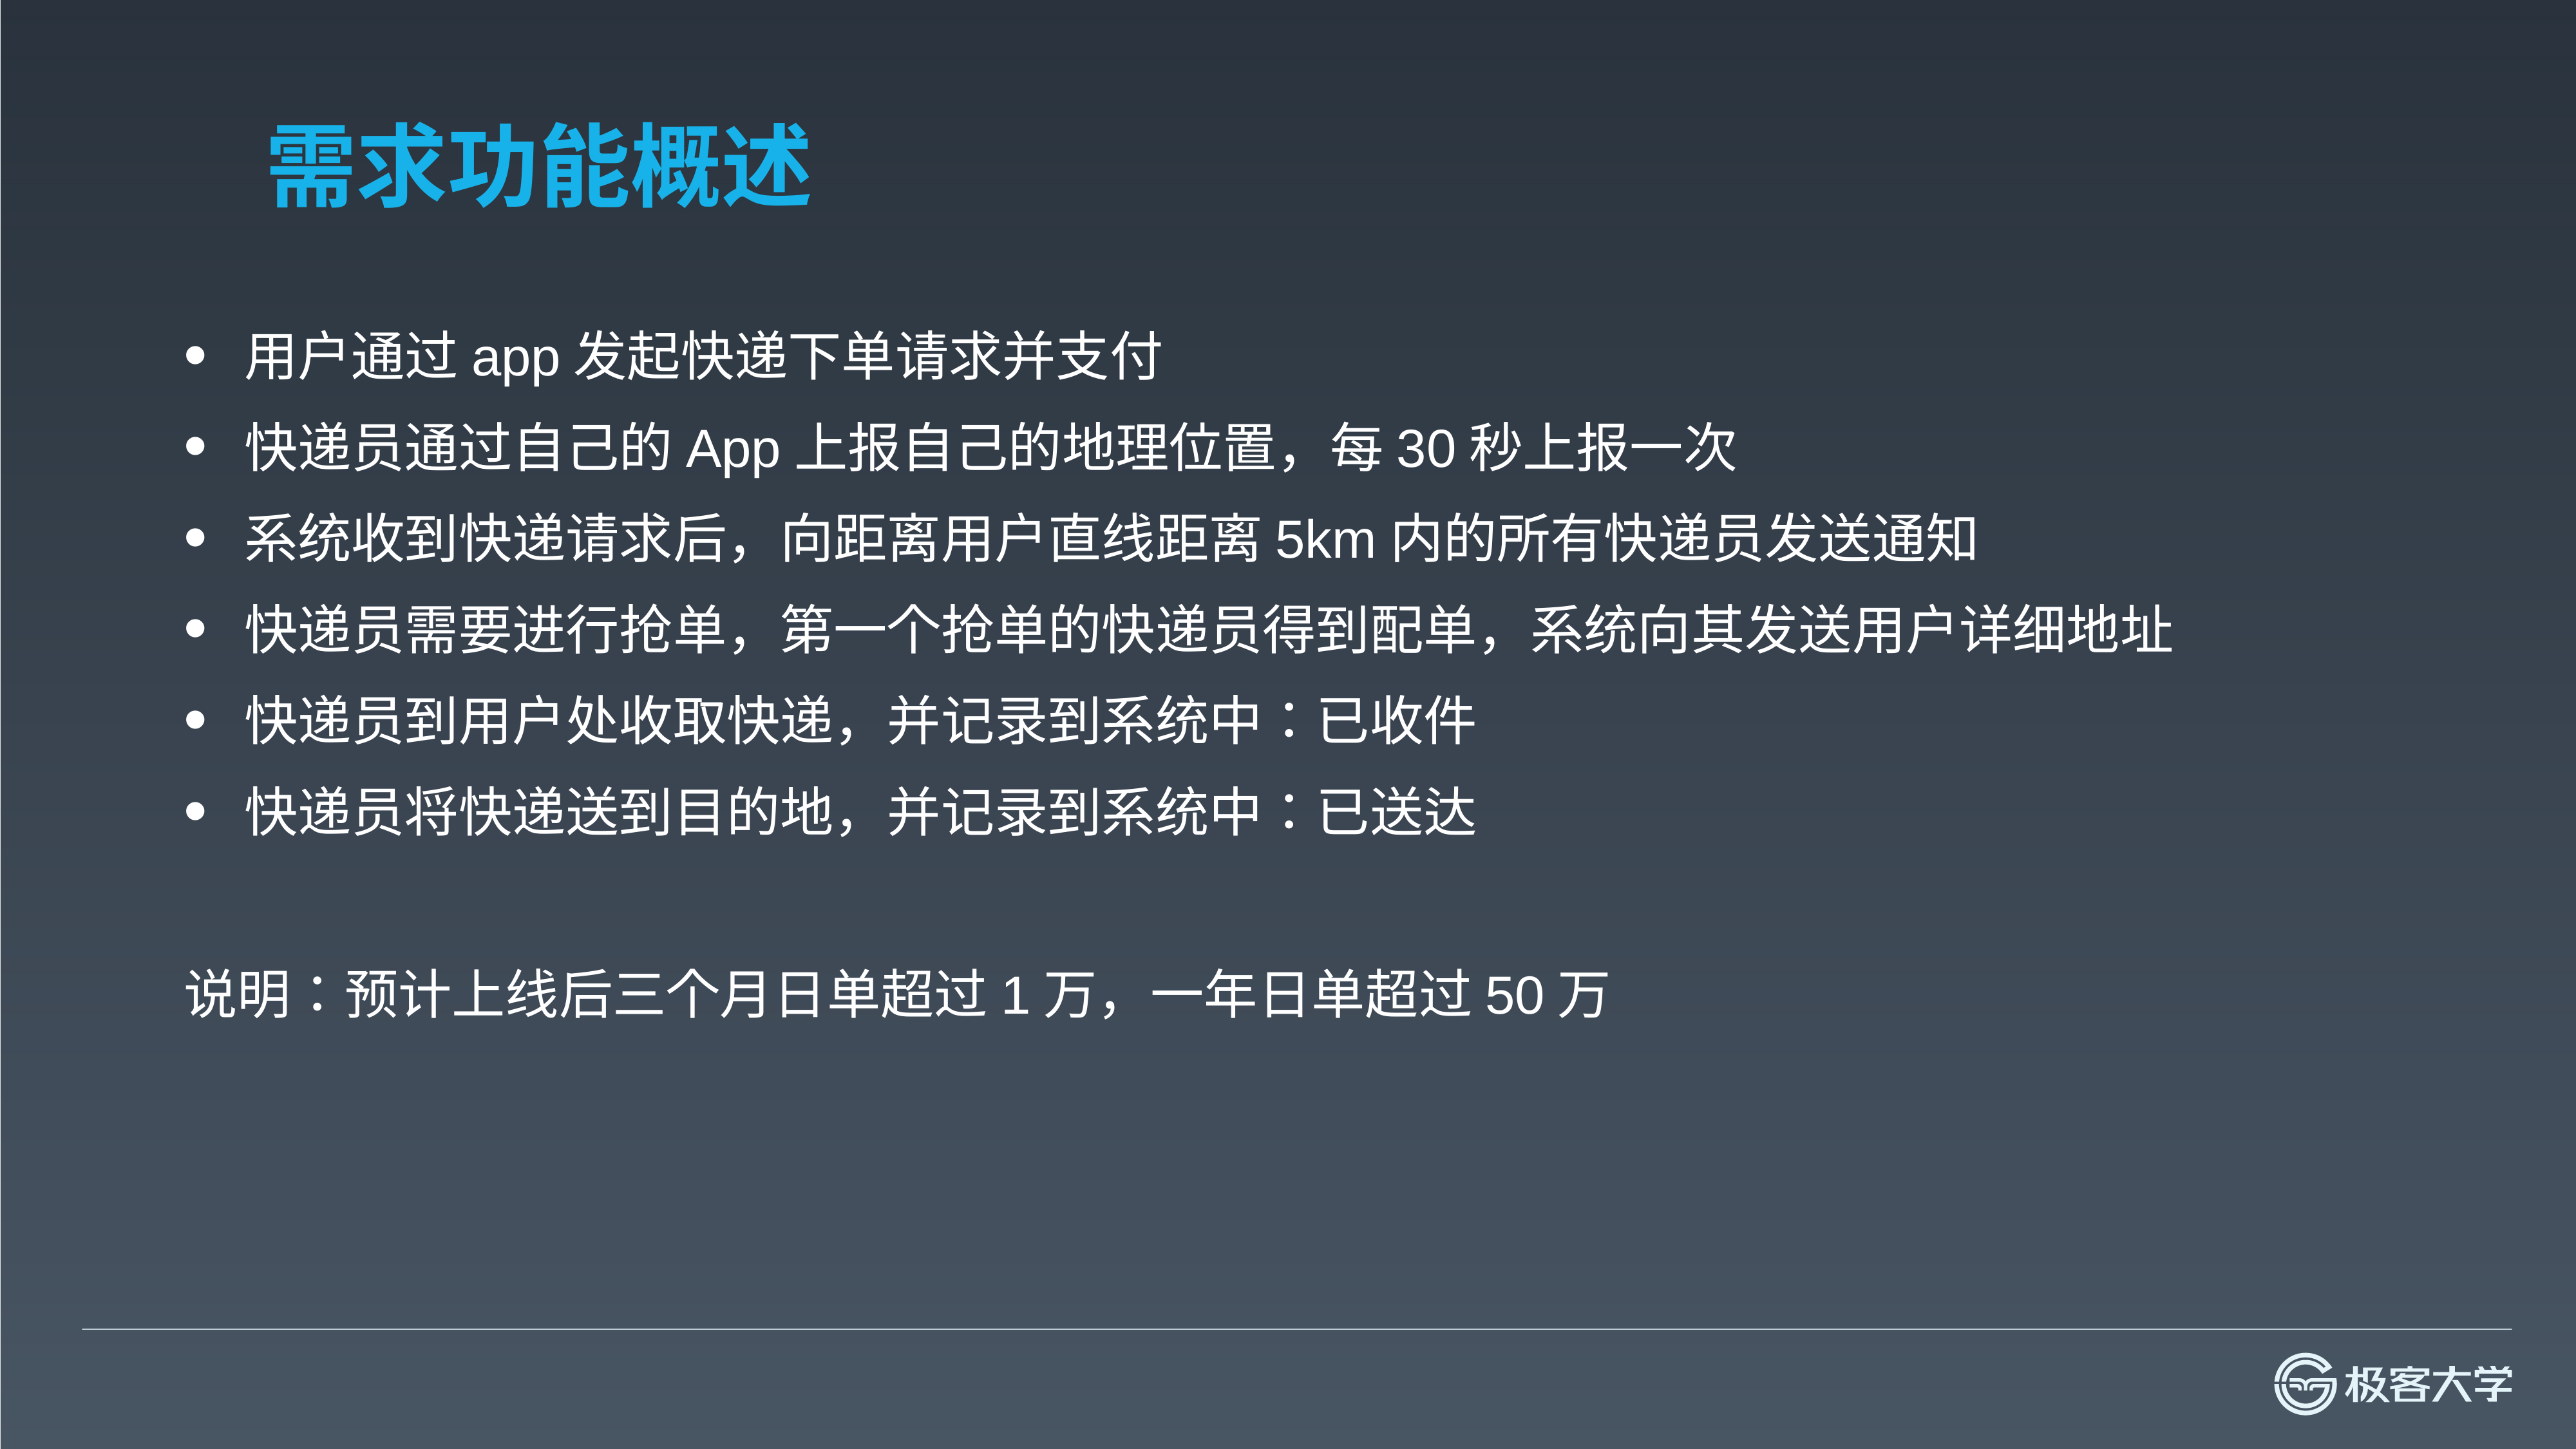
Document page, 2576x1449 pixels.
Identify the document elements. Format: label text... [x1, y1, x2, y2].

picture [0, 0, 2576, 1449]
list 用户通过app发起快递下单请求并支付 快递员通过自己的App上报自己的地理位置，每30秒上报一次 系统收到快递请求后，向距离用户直线距离5km内的所有快递员发送通知 快递员需要进行抢单，第一个抢单的快递员得到配单，系统向其发送用户详细地址 快递员到用户处收取快递，并记录到系统中：已收件 快递员将快递送到目的地，并记录到系统中：已送达 说明：预计上线后三个月日单超过1万，一年日单超过50万 [178, 316, 2398, 1262]
title 需求功能概述 [260, 103, 2316, 243]
